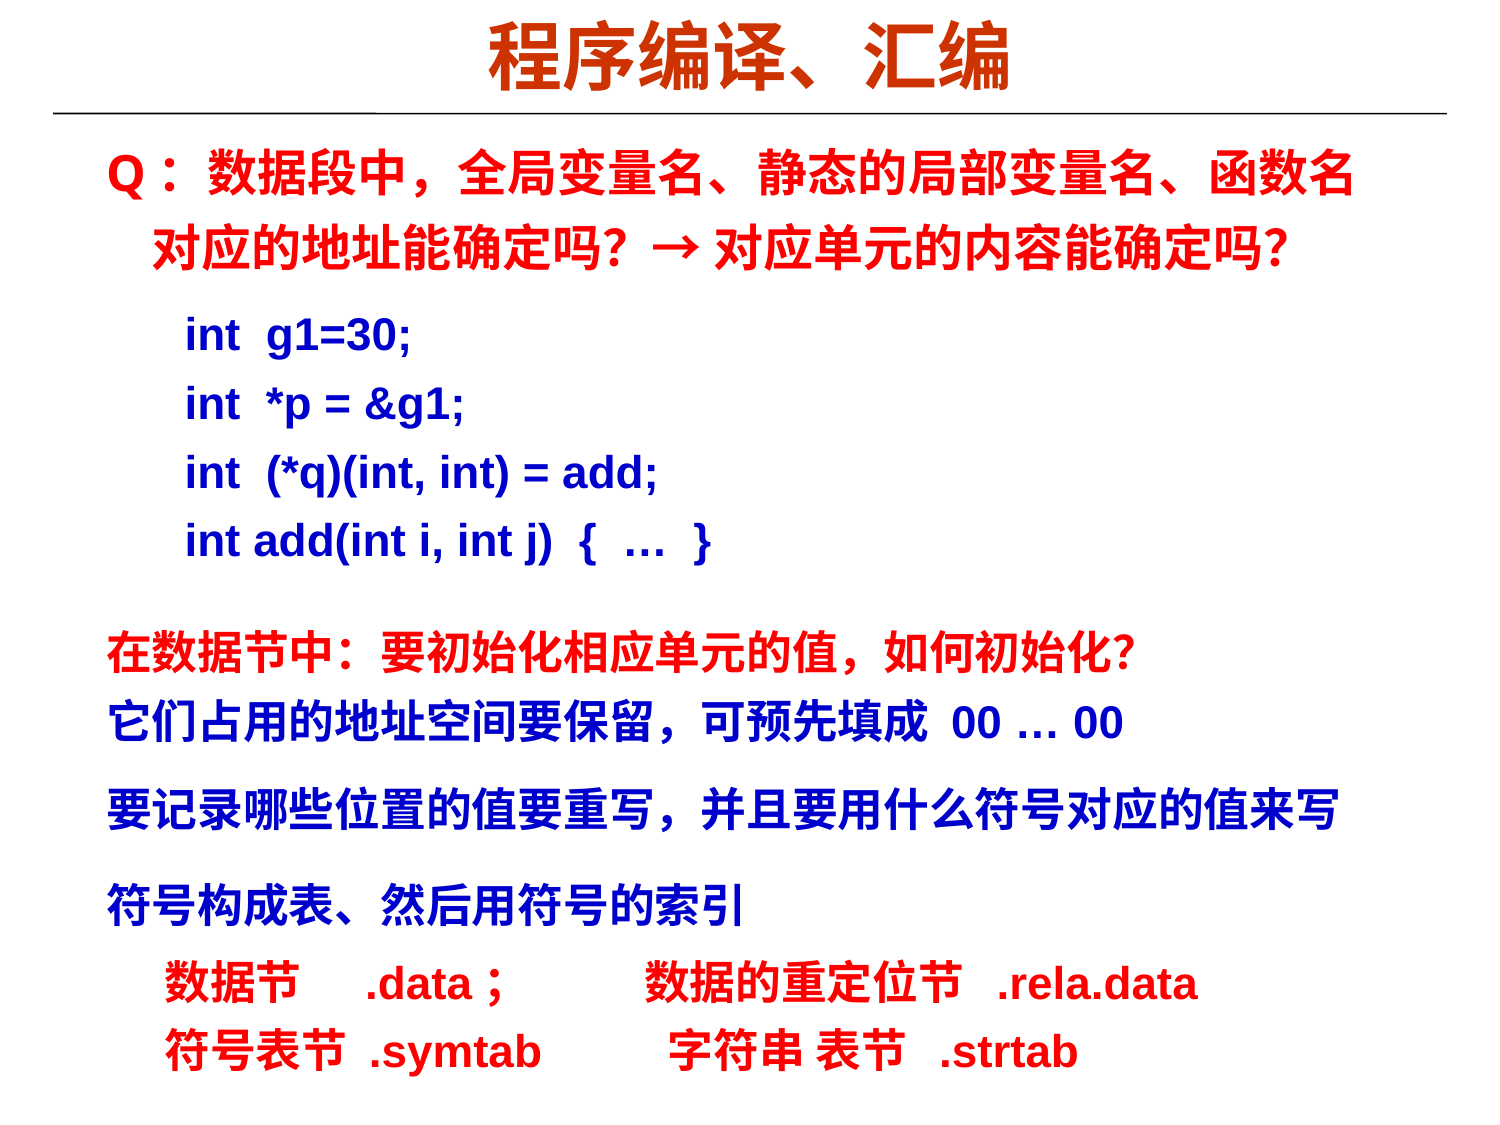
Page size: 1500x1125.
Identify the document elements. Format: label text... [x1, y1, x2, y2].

text_box int g1=30; int *p = &g1; int (*q)(int, int) = add; int add(int i, int j) { … } [169, 283, 891, 574]
text_box 符号构成表、然后用符号的索引 [91, 855, 1446, 939]
text_box 数据节 .data； 数据的重定位节 .rela.data 符号表节 .symtab 字符串 表节 .strtab [149, 932, 1388, 1085]
title 程序编译、汇编 [75, 8, 1425, 101]
text_box 要记录哪些位置的值要重写，并且要用什么符号对应的值来写 [91, 759, 1446, 843]
text_box Q：数据段中，全局变量名、静态的局部变量名、函数名 对应的地址能确定吗？→ 对应单元的内容能确定吗？ [91, 118, 1425, 284]
text_box 在数据节中：要初始化相应单元的值，如何初始化？ 它们占用的地址空间要保留，可预先填成 00 … 00 [91, 602, 1200, 755]
